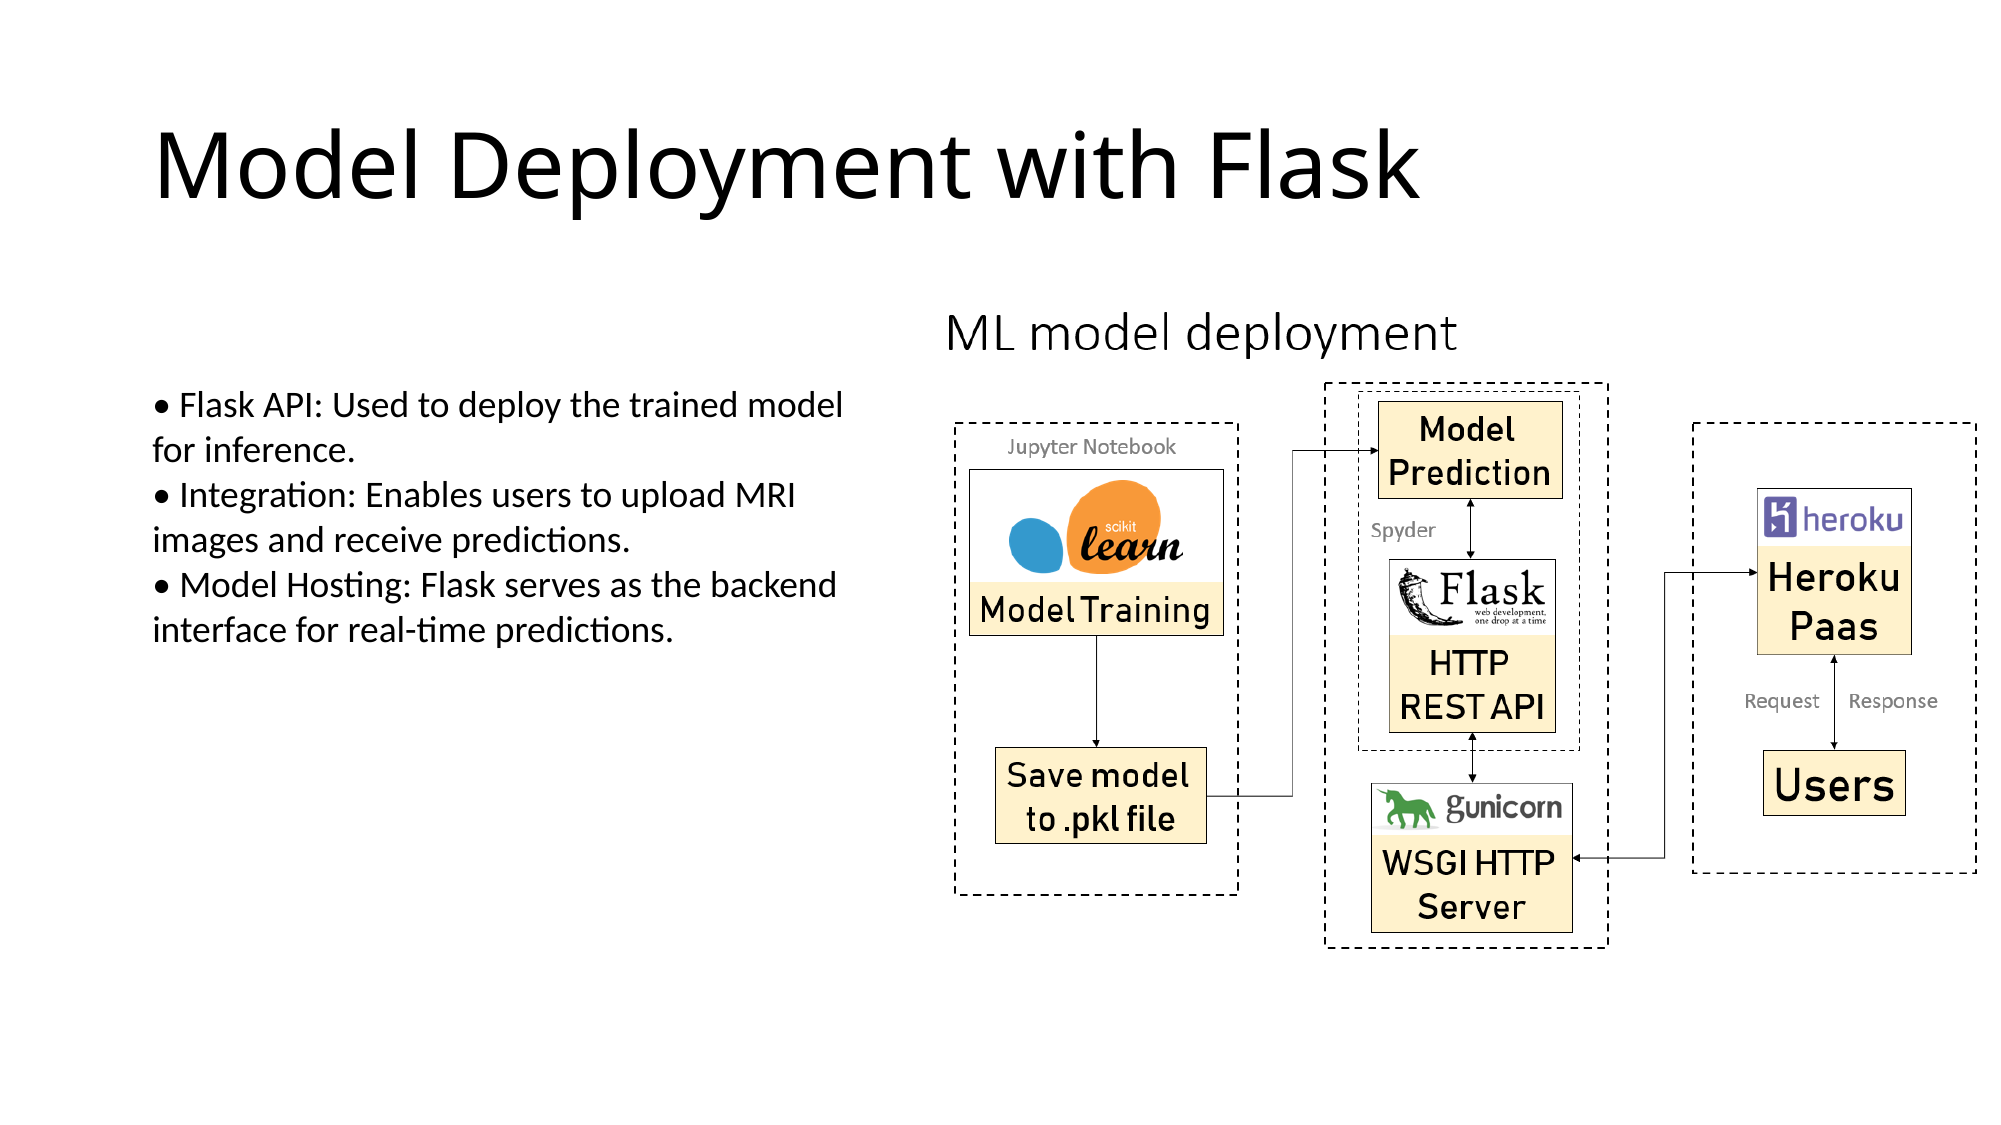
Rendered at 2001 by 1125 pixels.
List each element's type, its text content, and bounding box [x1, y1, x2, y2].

title Model Deployment with Flask [137, 59, 1863, 278]
picture [933, 299, 2000, 961]
text_box • Flask API: Used to deploy the trained model for inference. • Integration: Enables users to upload MRI images and receive predictions. • Model Hosting: Flask serves as the backend interface for real-time predictions. [137, 372, 867, 658]
